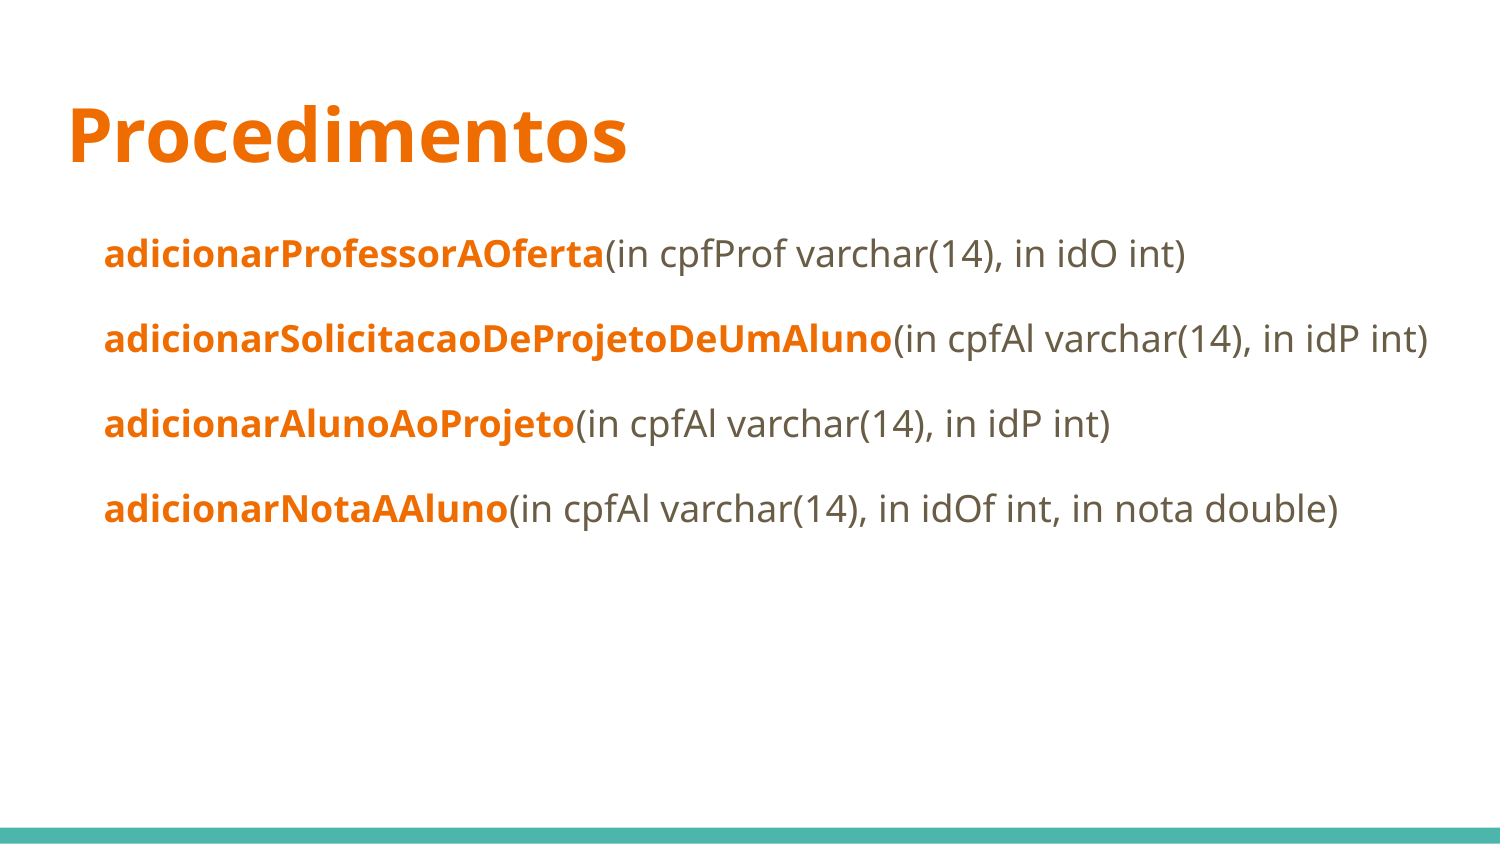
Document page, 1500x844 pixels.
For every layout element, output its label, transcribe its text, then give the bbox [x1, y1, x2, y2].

title Procedimentos [51, 72, 1449, 189]
list adicionarProfessorAOferta(in cpfProf varchar(14), in idO int) adicionarSolicitacaoDeProjetoDeUmAluno(in cpfAl varchar(14), in idP int) adicionarAlunoAoProjeto(in cpfAl varchar(14), in idP int) adicionarNotaAAluno(in cpfAl varchar(14), in idOf int, in nota double) [51, 207, 1449, 750]
